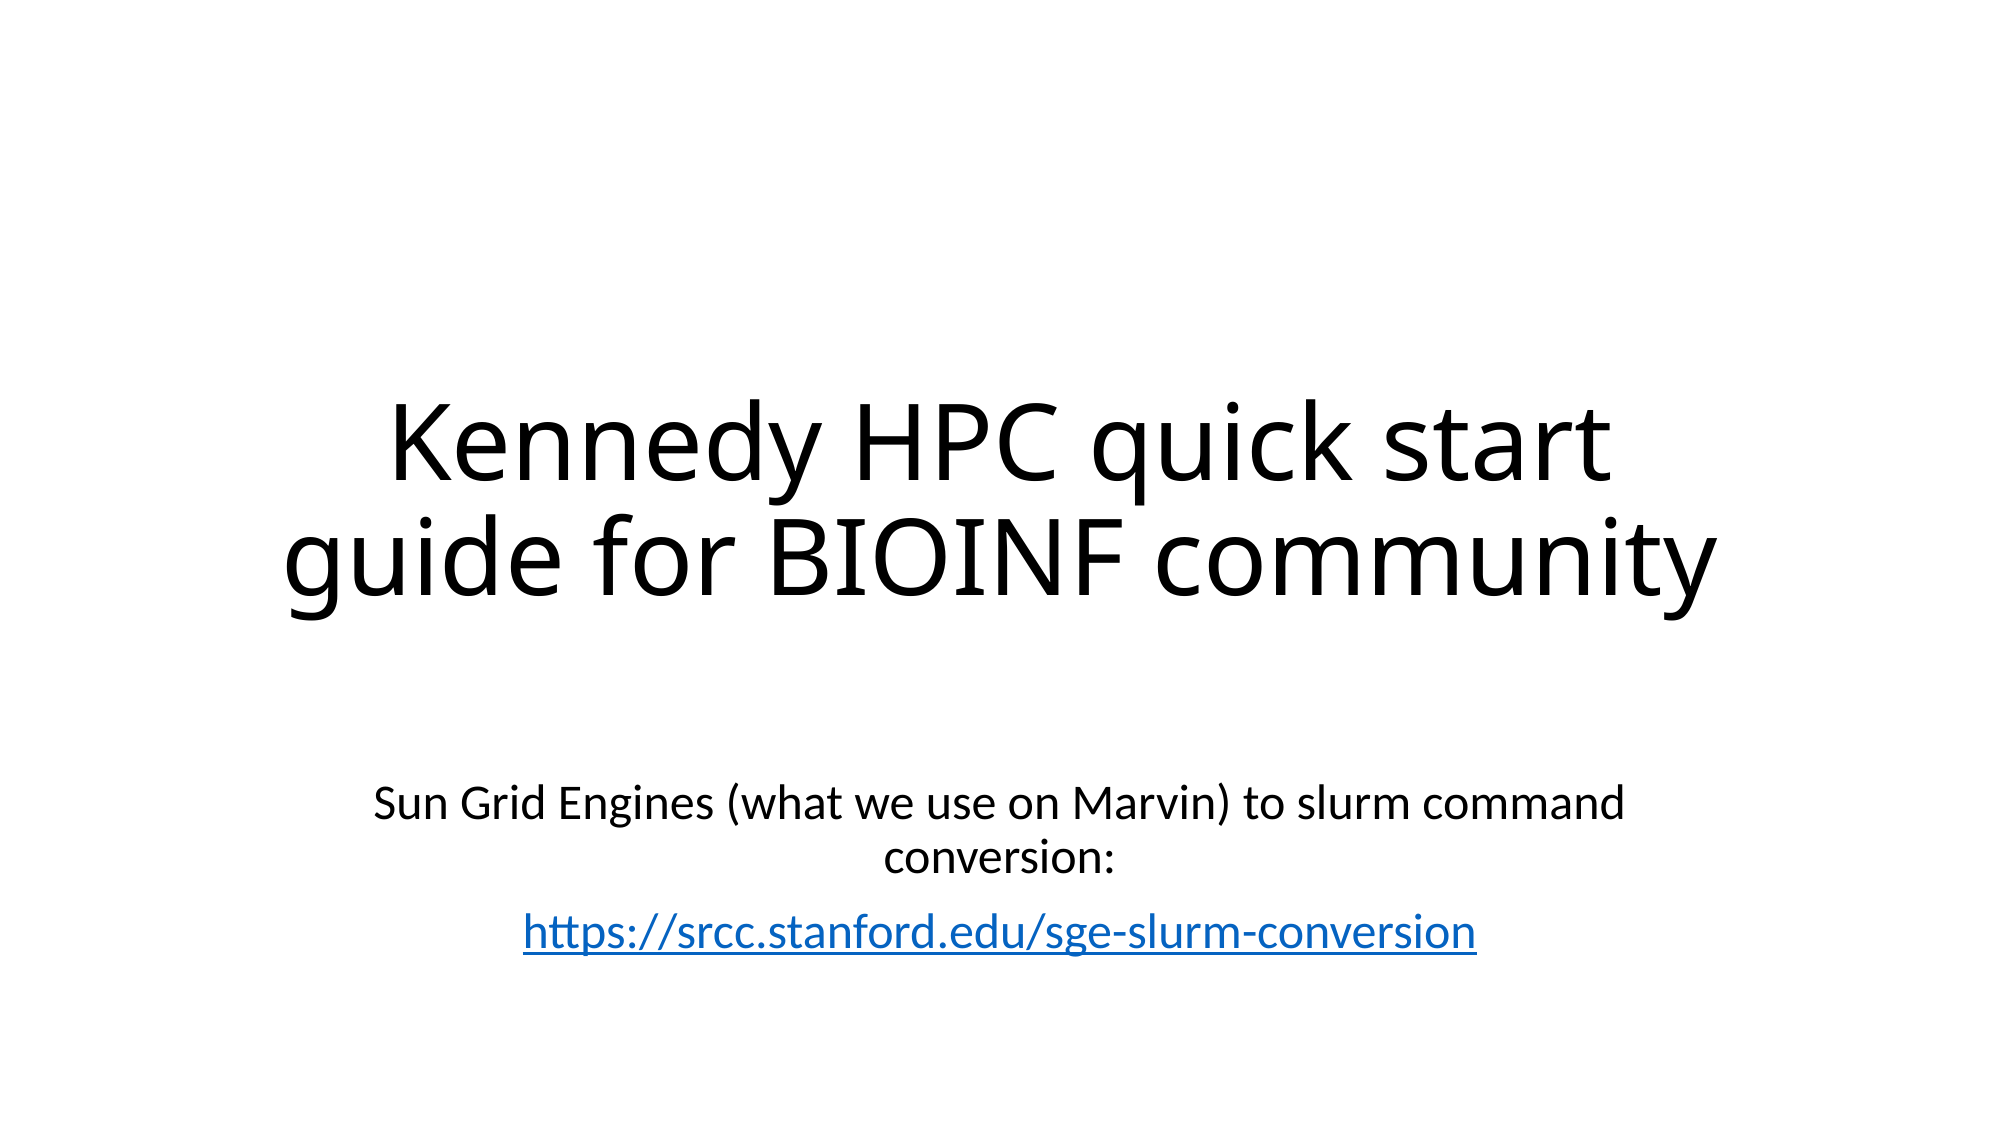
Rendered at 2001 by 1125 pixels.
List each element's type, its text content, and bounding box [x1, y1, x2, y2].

subtitle Sun Grid Engines (what we use on Marvin) to slurm command conversion: https://srcc.stanford.edu/sge-slurm-conversion [249, 768, 1750, 1041]
title Kennedy HPC quick start guide for BIOINF community [249, 361, 1750, 754]
